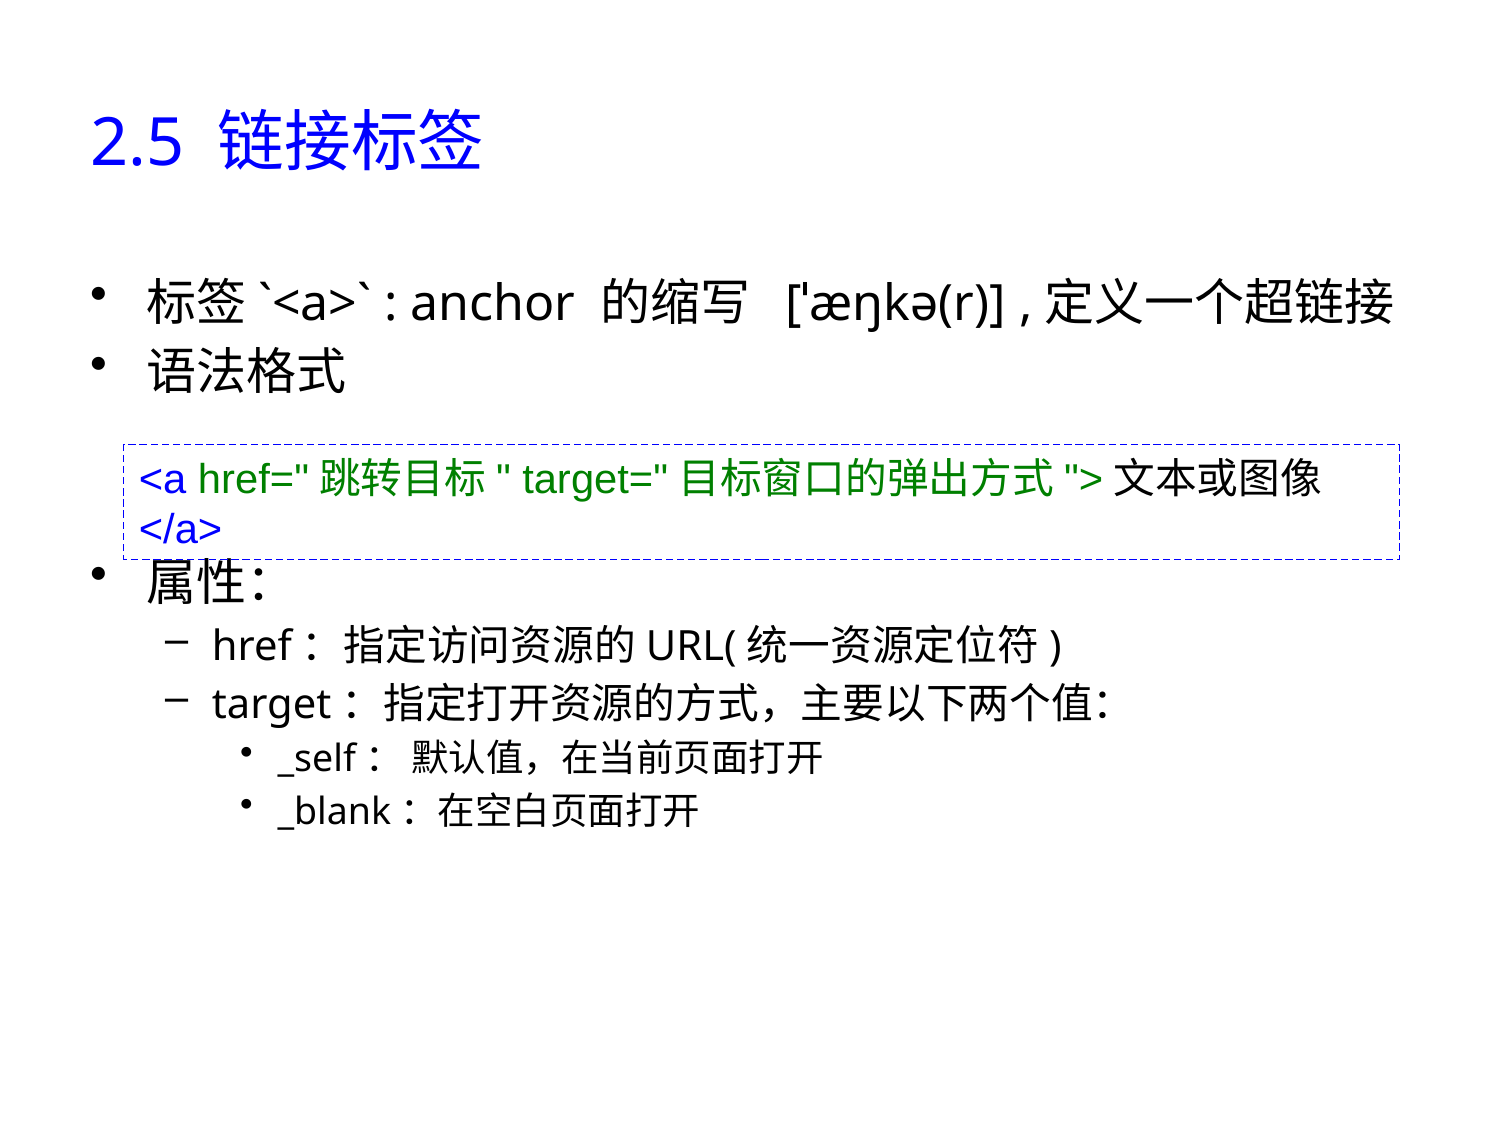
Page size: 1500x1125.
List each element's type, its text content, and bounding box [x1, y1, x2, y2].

list 标签`<a>` : anchor 的缩写 [ˈæŋkə(r)] ,定义一个超链接 语法格式 属性： href：指定访问资源的URL(统一资源定位符) target：指定打开资源的方式，主要以下两个值： _self： 默认值，在当前页面打开 _blank：在空白页面打开 [75, 262, 1425, 1005]
text_box <a href="跳转目标" target="目标窗口的弹出方式">文本或图像</a> [123, 444, 1400, 560]
title 2.5 链接标签 [75, 45, 1425, 233]
